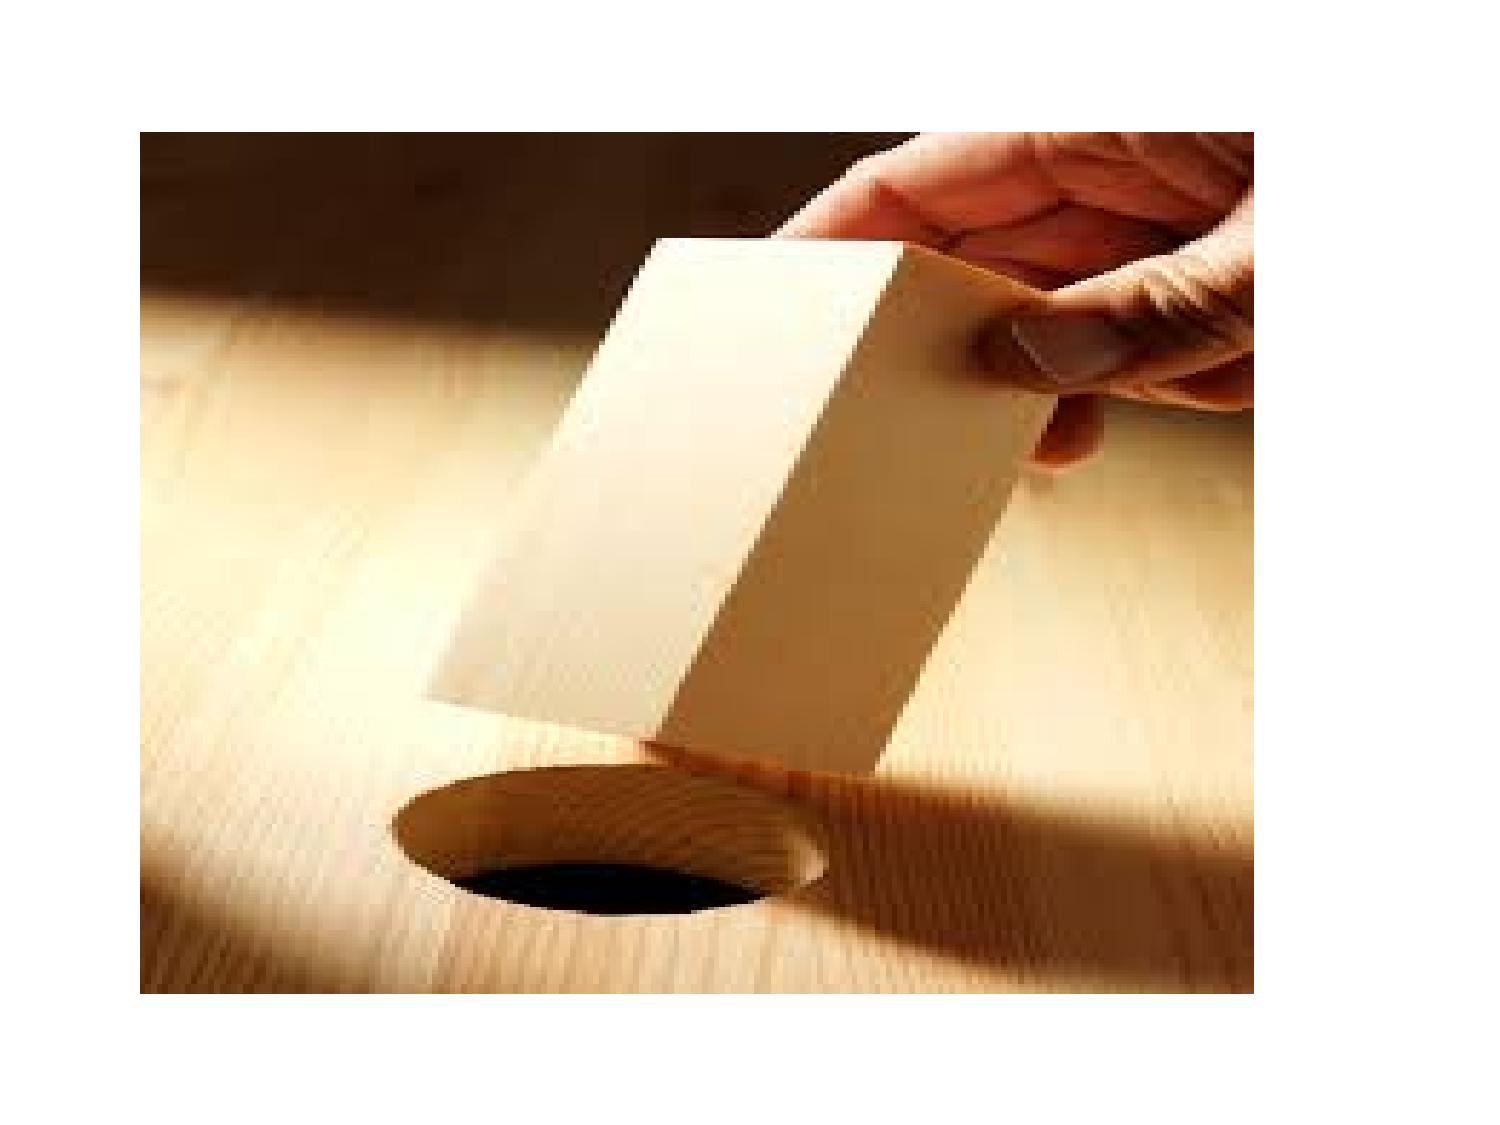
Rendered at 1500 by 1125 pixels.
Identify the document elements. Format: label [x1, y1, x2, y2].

list [140, 132, 1255, 994]
